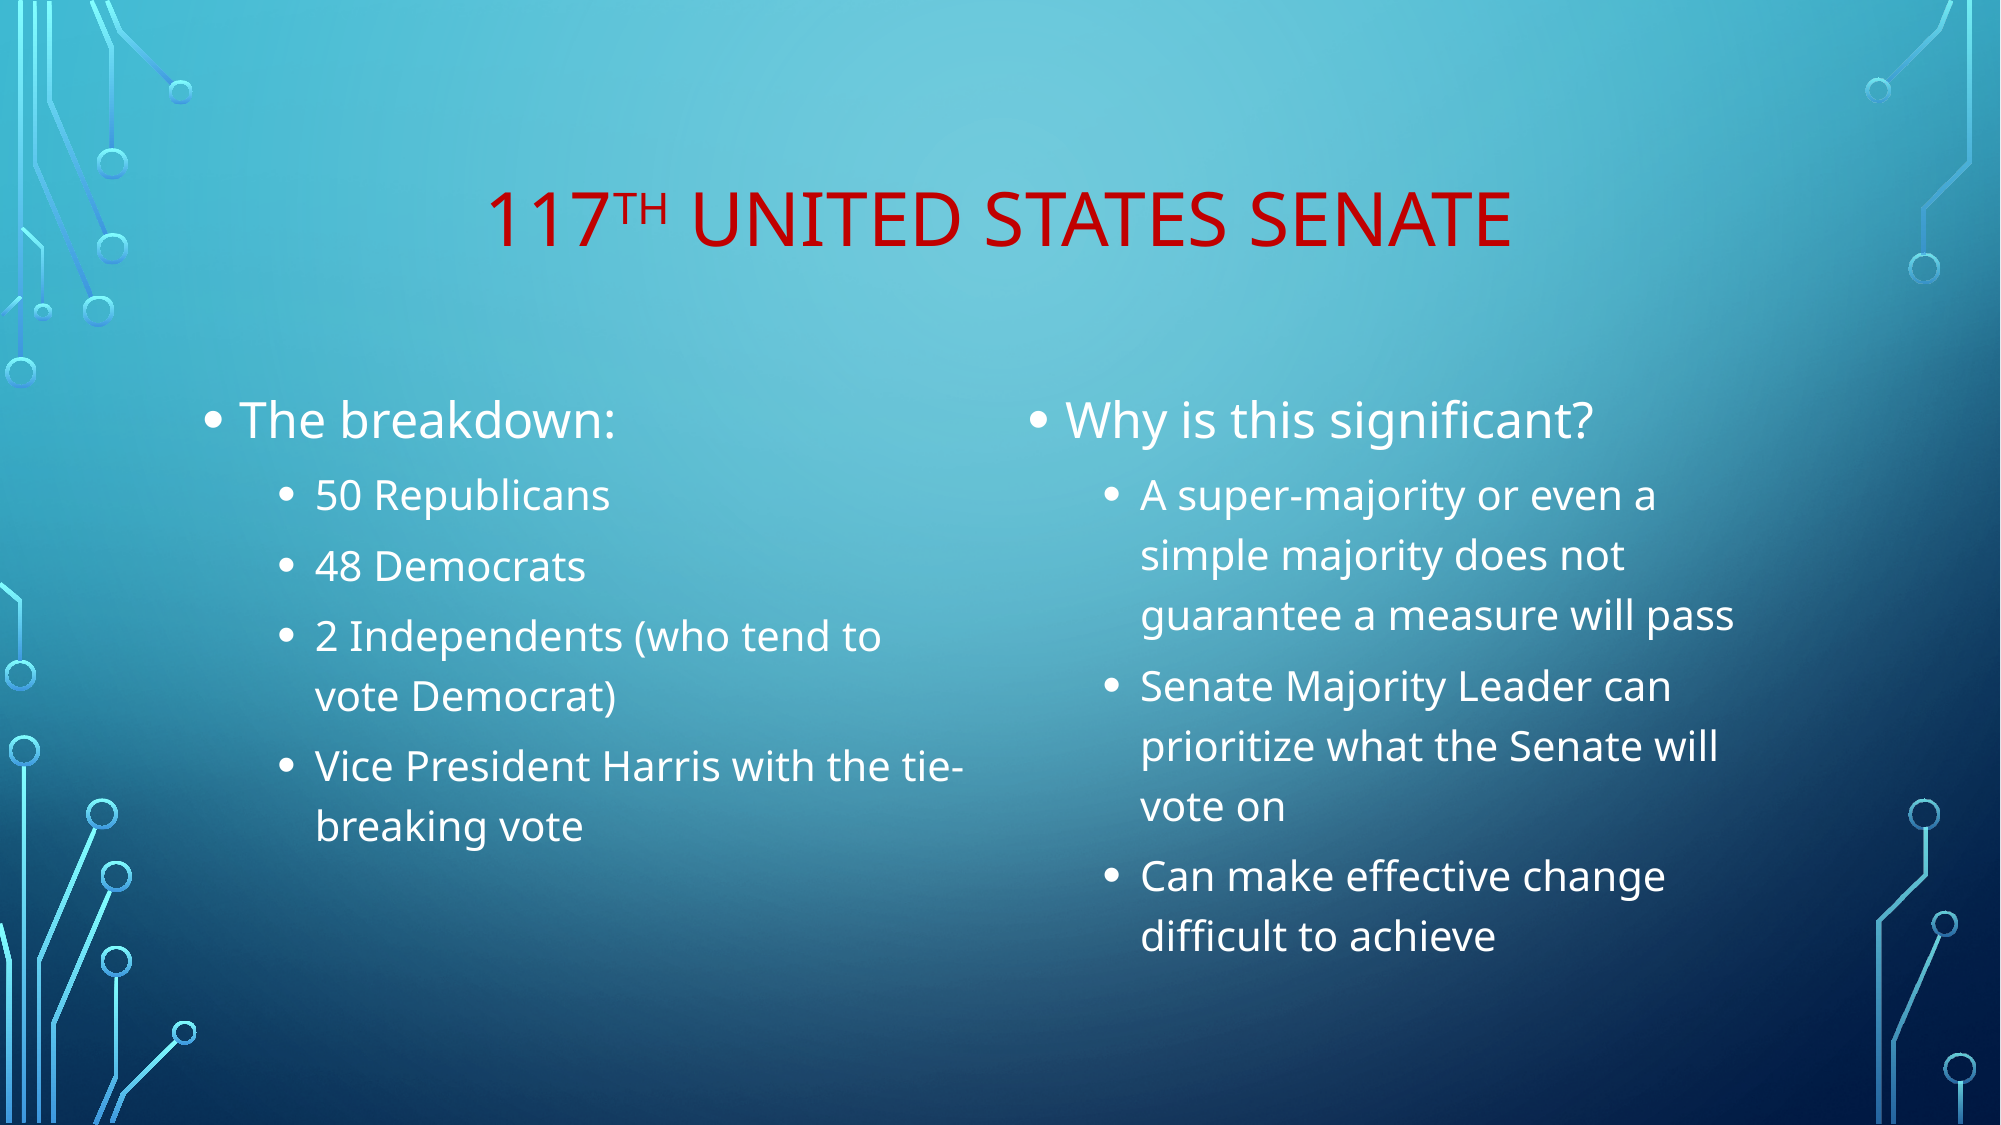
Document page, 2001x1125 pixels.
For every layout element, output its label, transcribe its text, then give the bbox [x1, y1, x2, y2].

list Why is this significant? A super-majority or even a simple majority does not guarantee a measure will pass Senate Majority Leader can prioritize what the Senate will vote on Can make effective change difficult to achieve [1012, 369, 1813, 950]
list The breakdown: 50 Republicans 48 Democrats 2 Independents (who tend to vote Democrat) Vice President Harris with the tie-breaking vote [187, 369, 988, 950]
title 117th United states senate [187, 101, 1813, 344]
